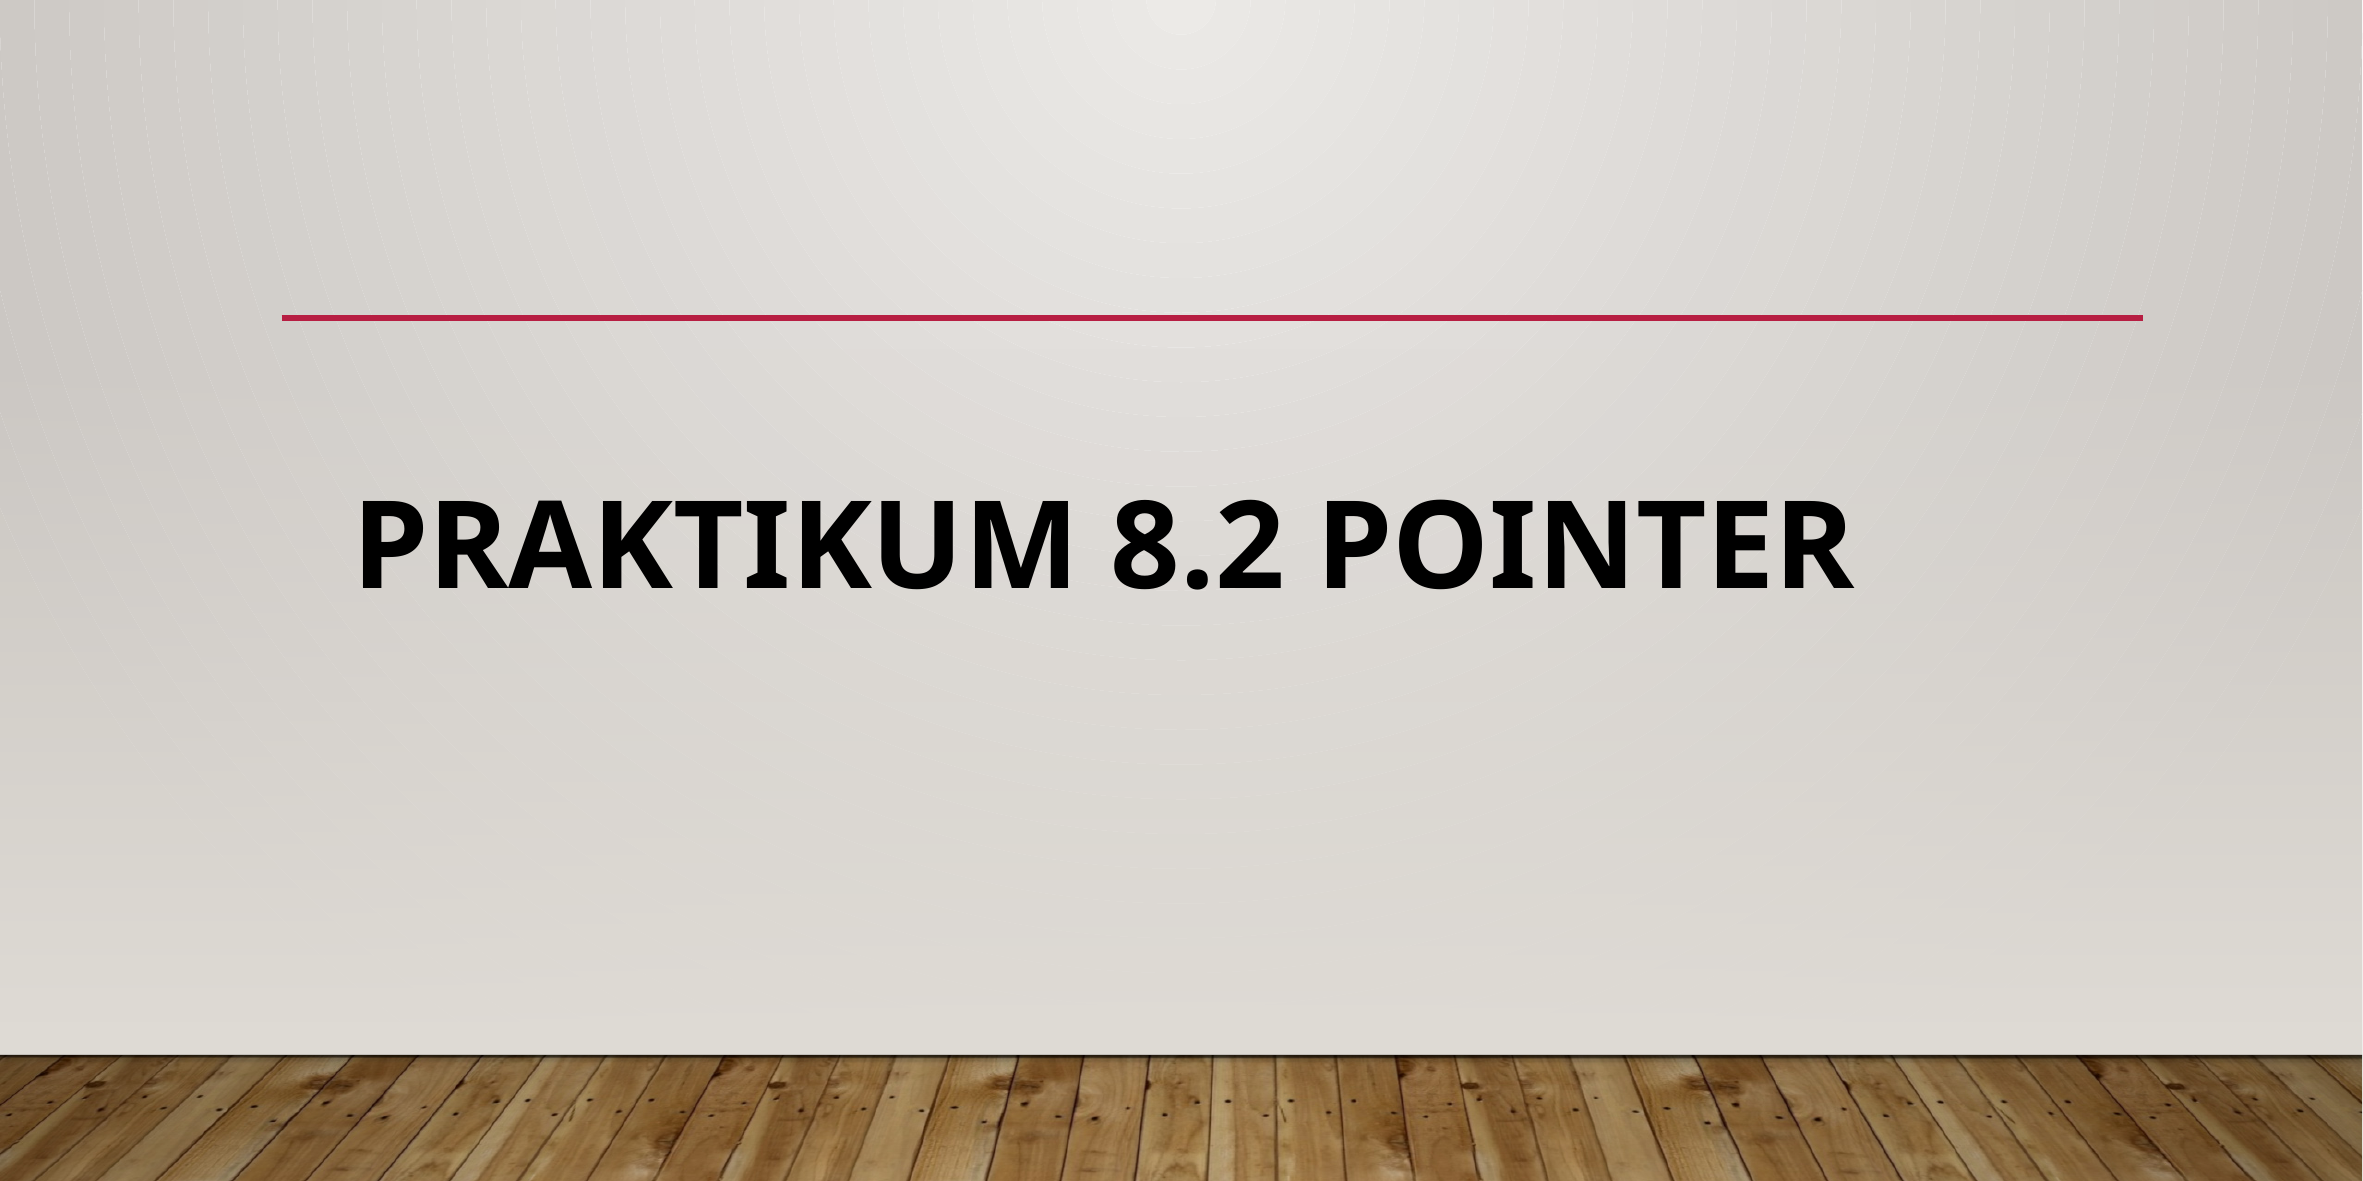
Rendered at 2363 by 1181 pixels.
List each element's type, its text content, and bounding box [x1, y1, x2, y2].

title Praktikum 8.2 Pointer [337, 476, 2026, 705]
picture [0, 1055, 2363, 1181]
